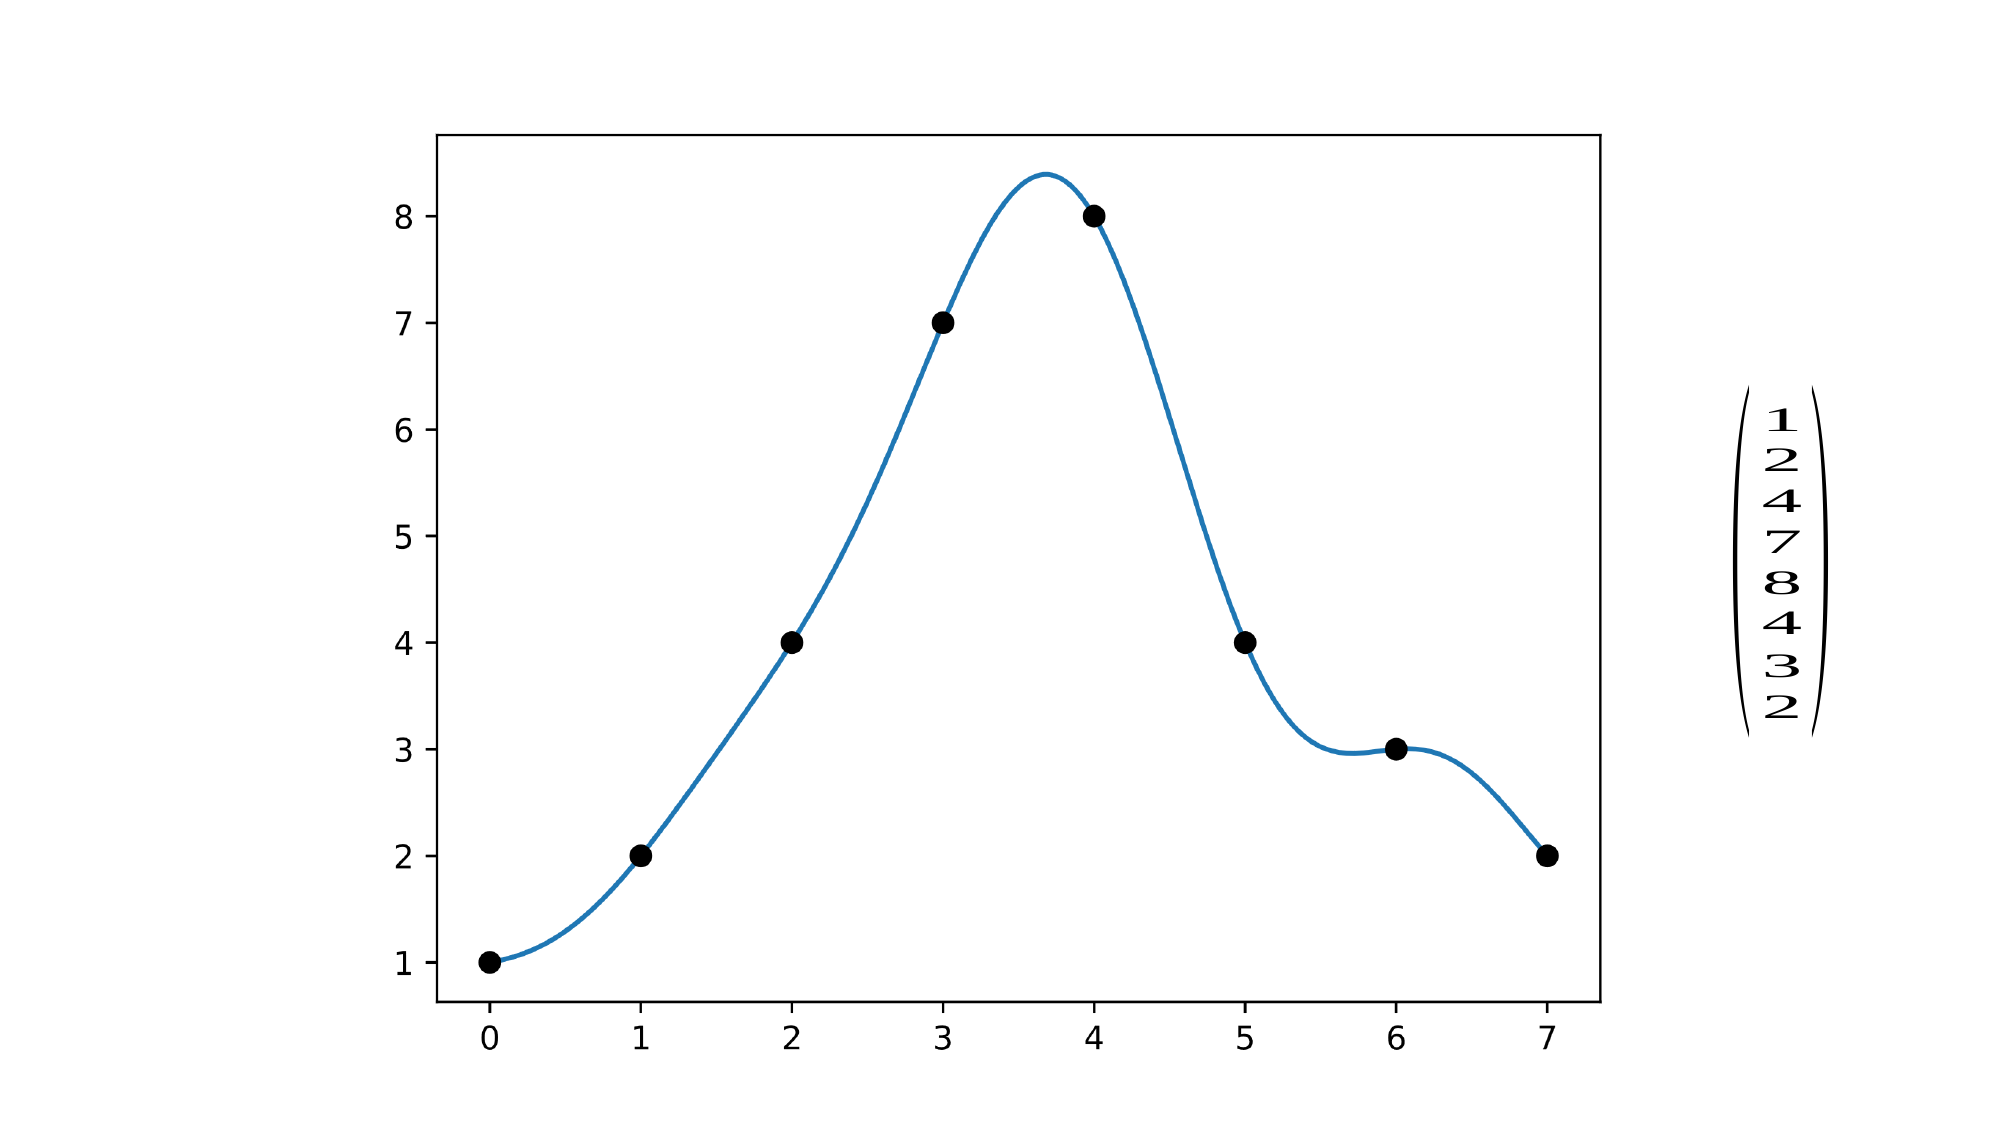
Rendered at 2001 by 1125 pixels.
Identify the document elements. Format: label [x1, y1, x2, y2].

picture [249, 0, 1751, 1125]
